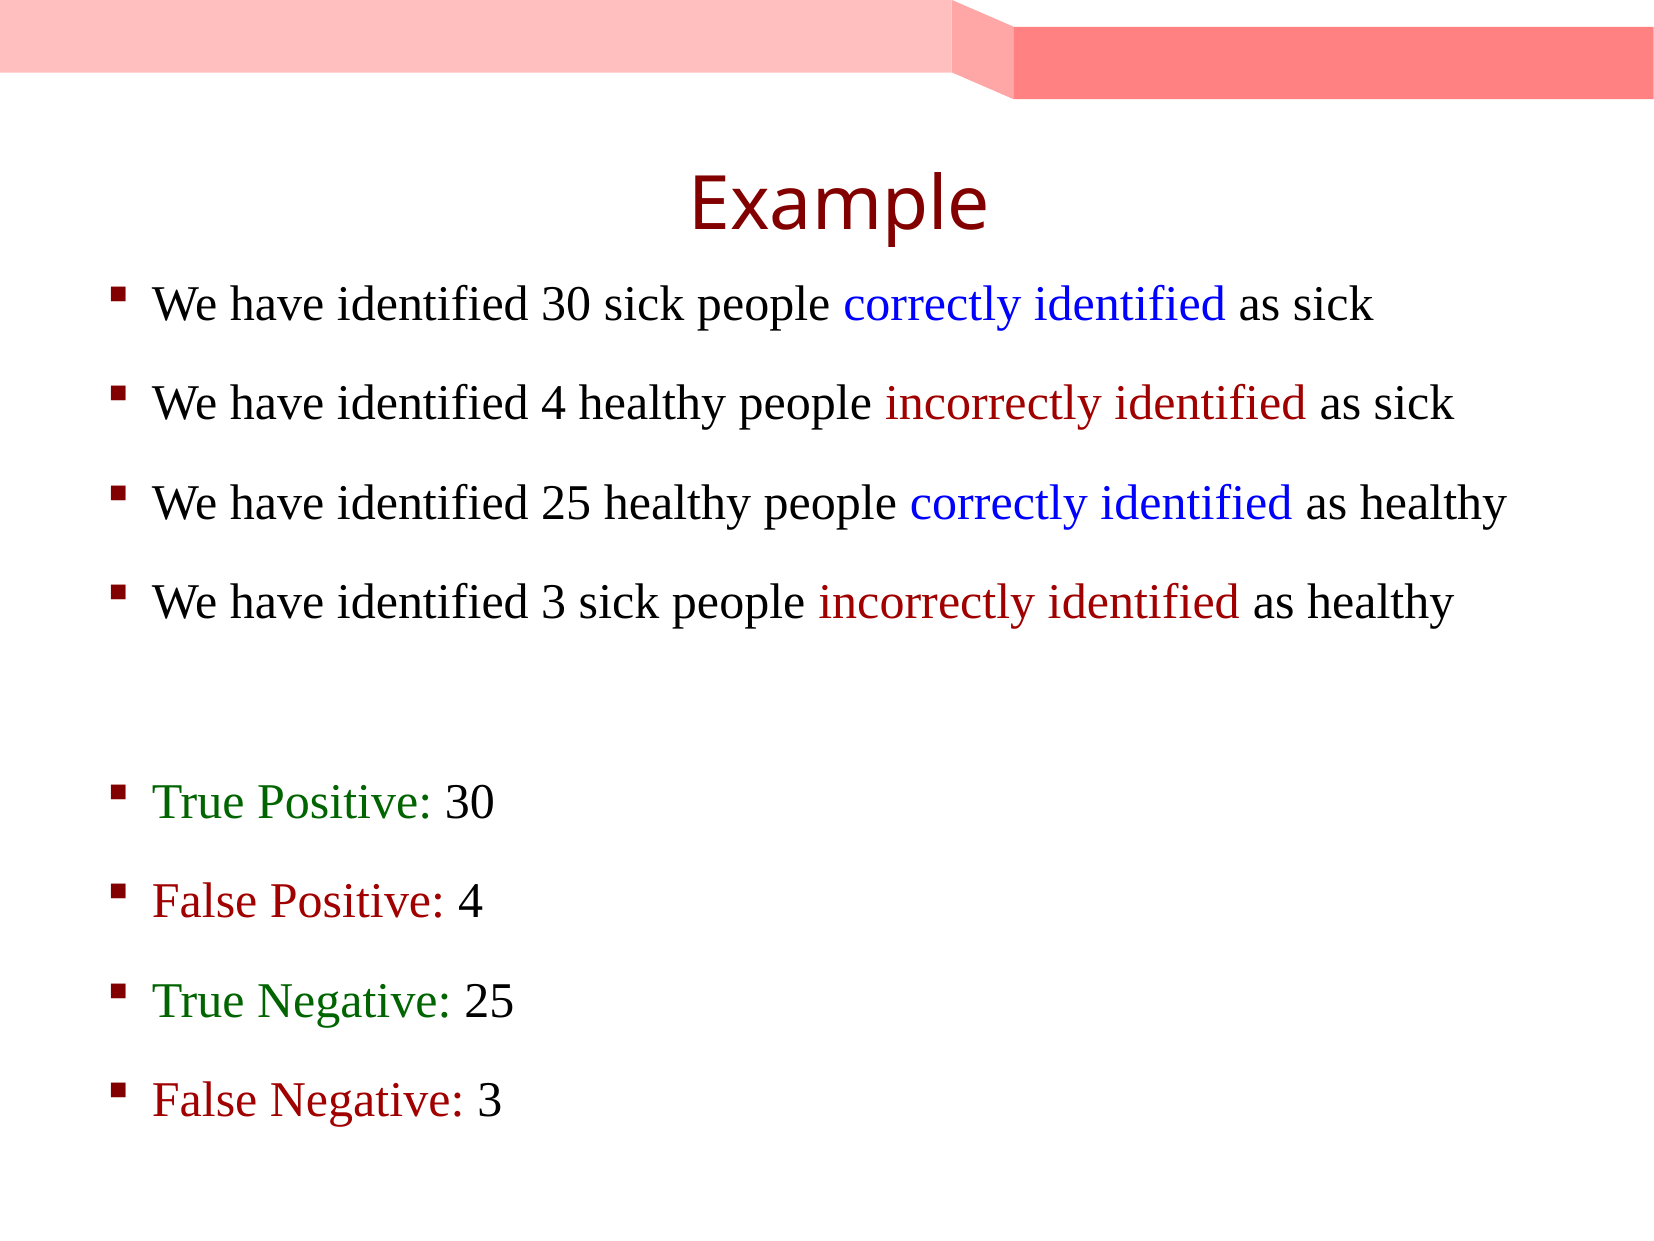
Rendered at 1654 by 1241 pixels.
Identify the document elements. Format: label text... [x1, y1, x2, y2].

title Example [201, 88, 1477, 260]
list We have identified 30 sick people correctly identified as sick We have identified 4 healthy people incorrectly identified as sick We have identified 25 healthy people correctly identified as healthy We have identified 3 sick people incorrectly identified as healthy True Positive: 30 False Positive: 4 True Negative: 25 False Negative: 3 [76, 260, 1577, 1086]
